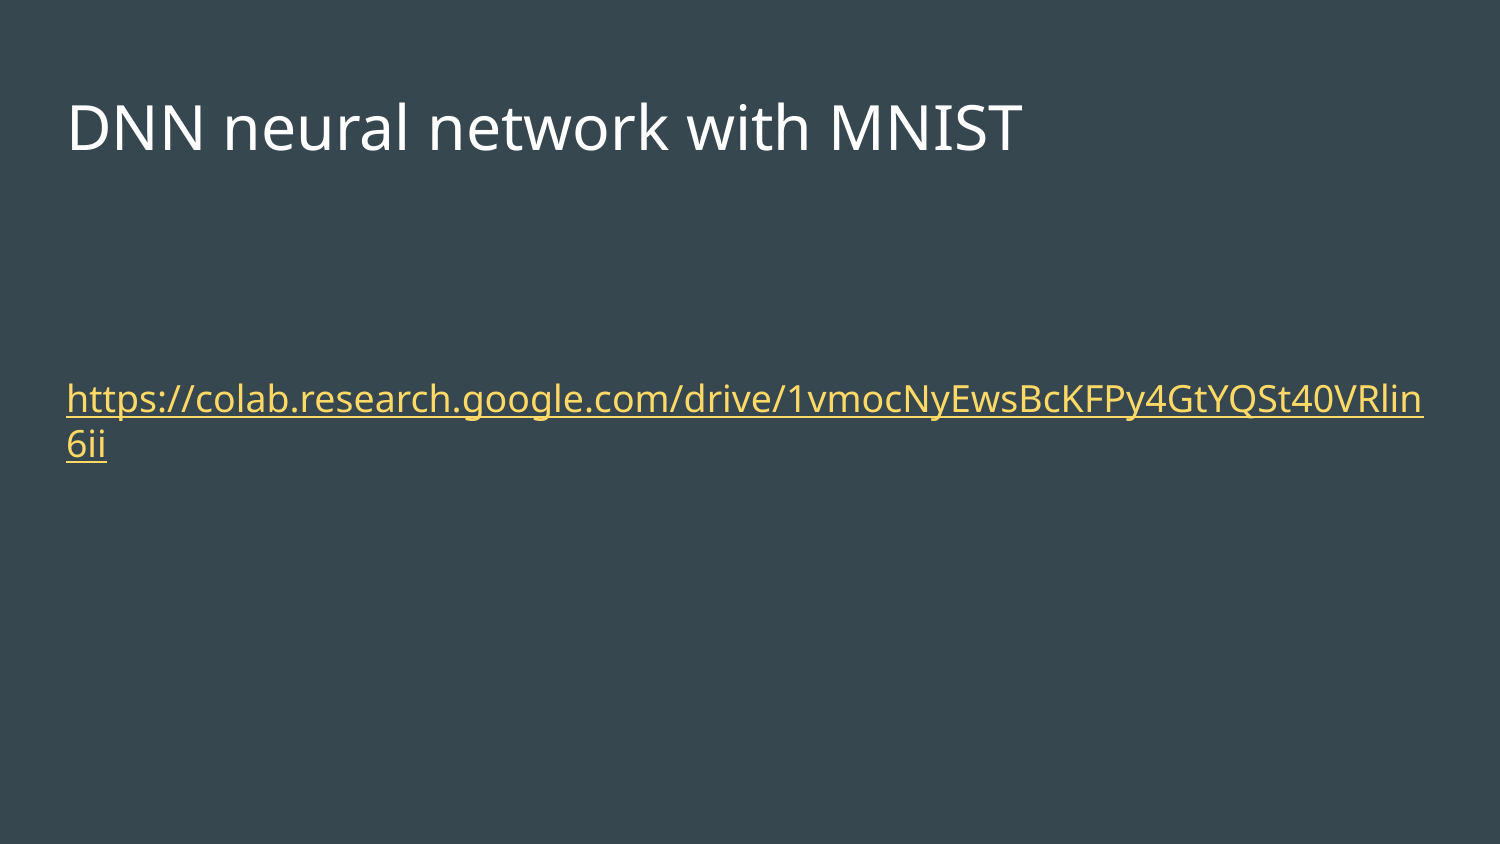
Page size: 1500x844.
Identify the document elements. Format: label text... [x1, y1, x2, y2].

title DNN neural network with MNIST [51, 72, 1449, 167]
list https://colab.research.google.com/drive/1vmocNyEwsBcKFPy4GtYQSt40VRlin6ii [51, 189, 1449, 750]
